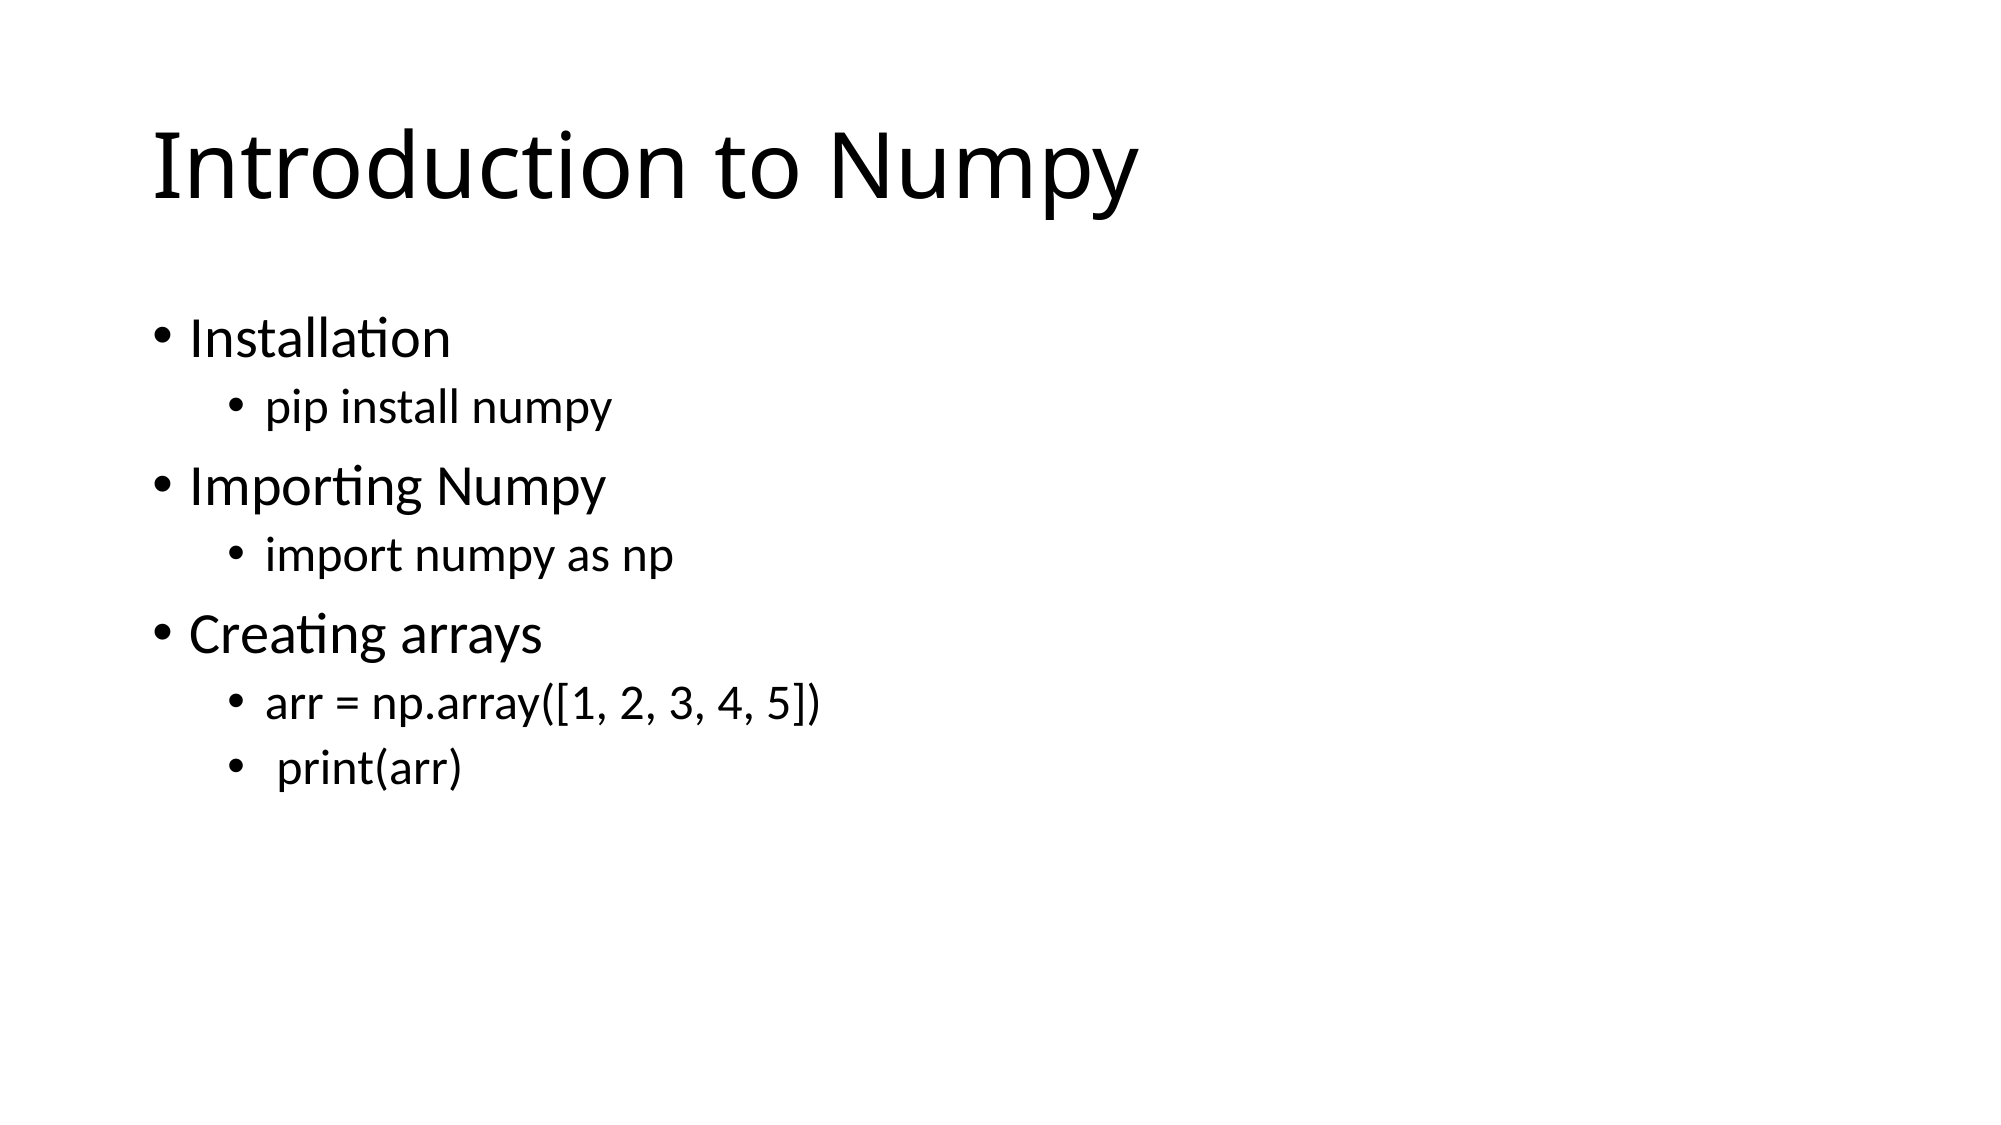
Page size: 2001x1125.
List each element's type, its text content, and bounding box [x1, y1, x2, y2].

title Introduction to Numpy [137, 59, 1863, 278]
list Installation pip install numpy Importing Numpy import numpy as np Creating arrays arr = np.array([1, 2, 3, 4, 5]) print(arr) [137, 299, 1863, 1014]
